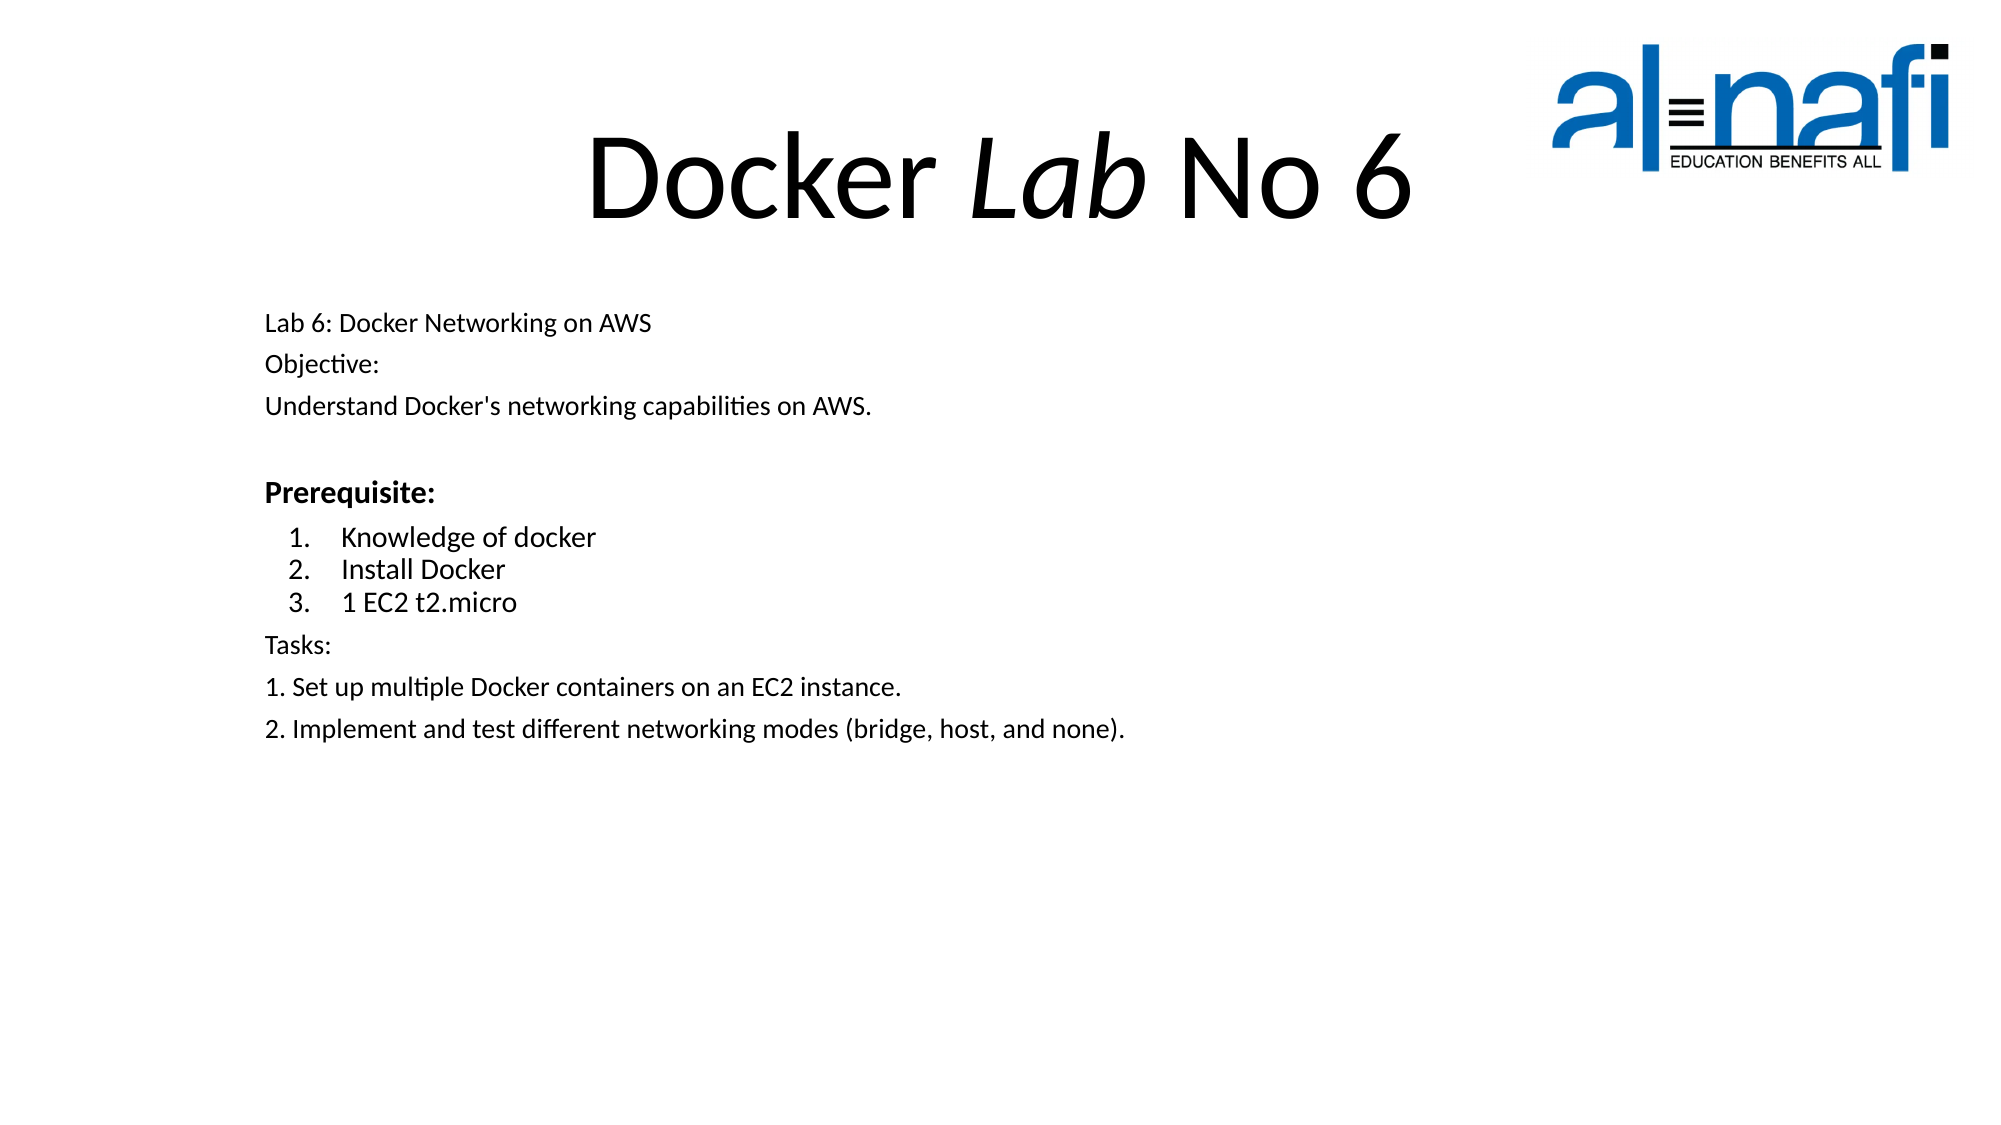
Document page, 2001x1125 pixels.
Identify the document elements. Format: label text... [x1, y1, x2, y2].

title Docker Lab No 6 [249, 63, 1750, 253]
picture [1525, 37, 1975, 178]
subtitle Lab 6: Docker Networking on AWS Objective: Understand Docker's networking capabilities on AWS. Prerequisite: Knowledge of docker Install Docker 1 EC2 t2.micro Tasks: 1. Set up multiple Docker containers on an EC2 instance. 2. Implement and test different networking modes (bridge, host, and none). [249, 300, 1750, 754]
